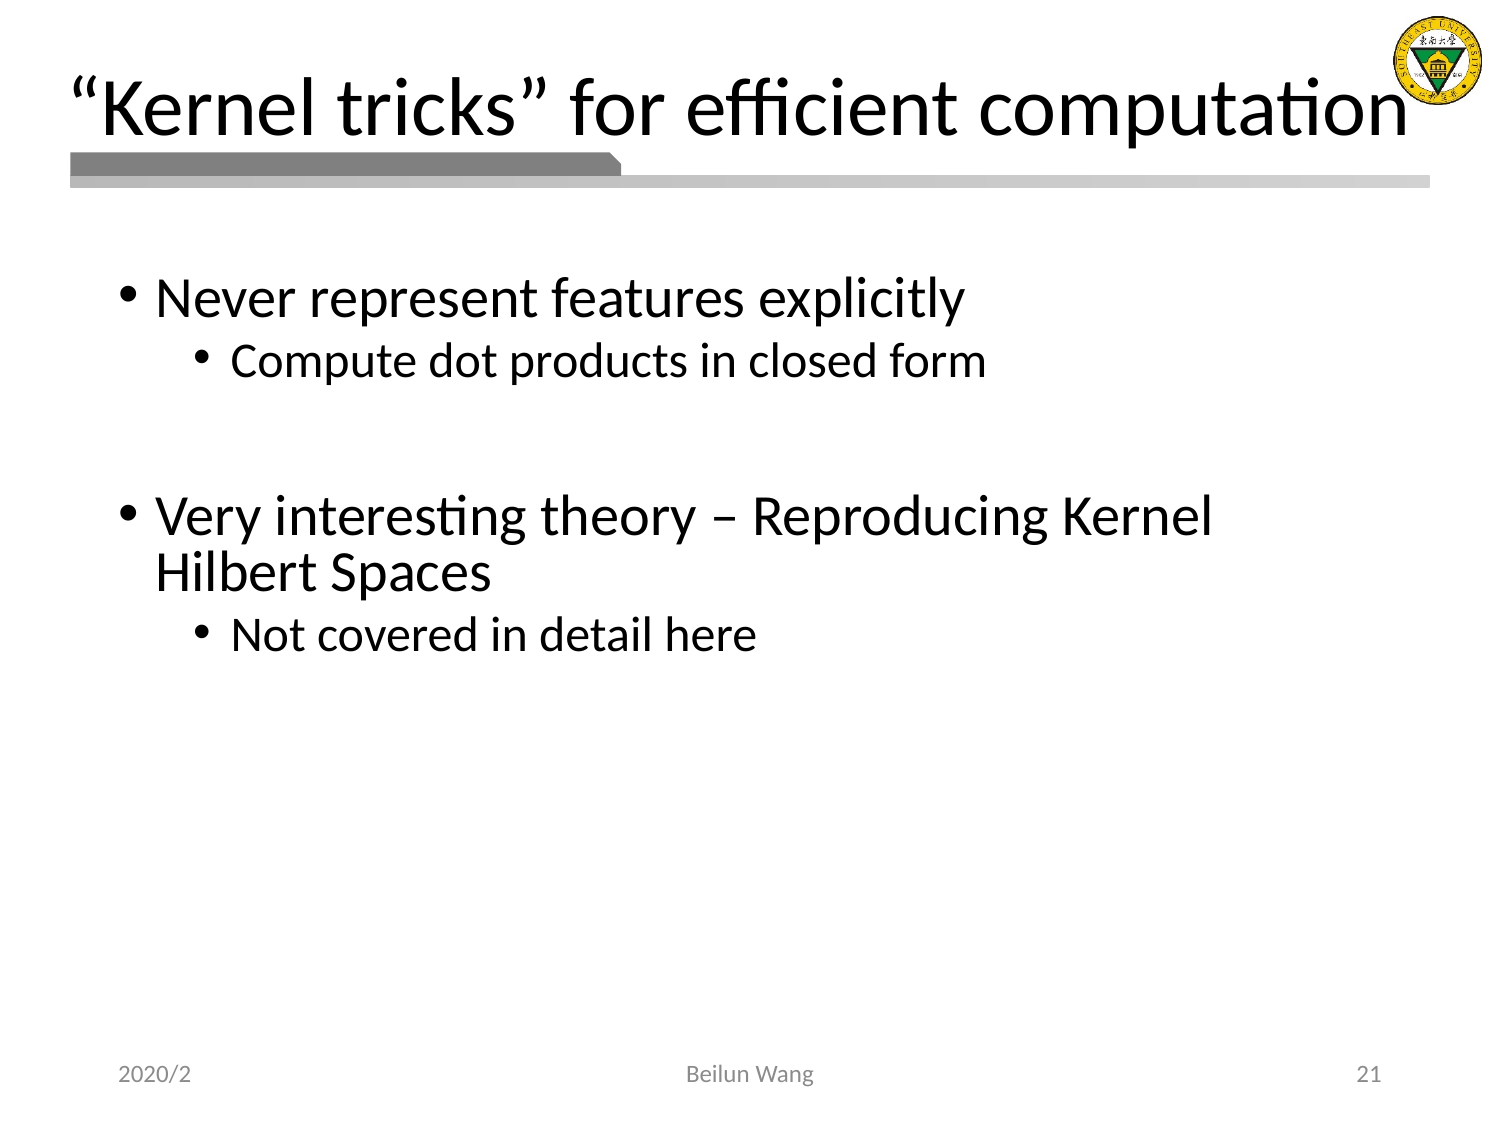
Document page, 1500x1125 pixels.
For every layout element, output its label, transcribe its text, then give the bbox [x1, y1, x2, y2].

title “Kernel tricks” for efficient computation [51, 56, 1449, 168]
footer Beilun Wang [496, 1042, 1004, 1103]
slide_number 21 [1059, 1042, 1397, 1103]
picture [1393, 16, 1482, 105]
slide_number 2020/2 [103, 1042, 441, 1103]
list Never represent features explicitly Compute dot products in closed form Very interesting theory – Reproducing Kernel Hilbert Spaces Not covered in detail here [103, 264, 1397, 1014]
